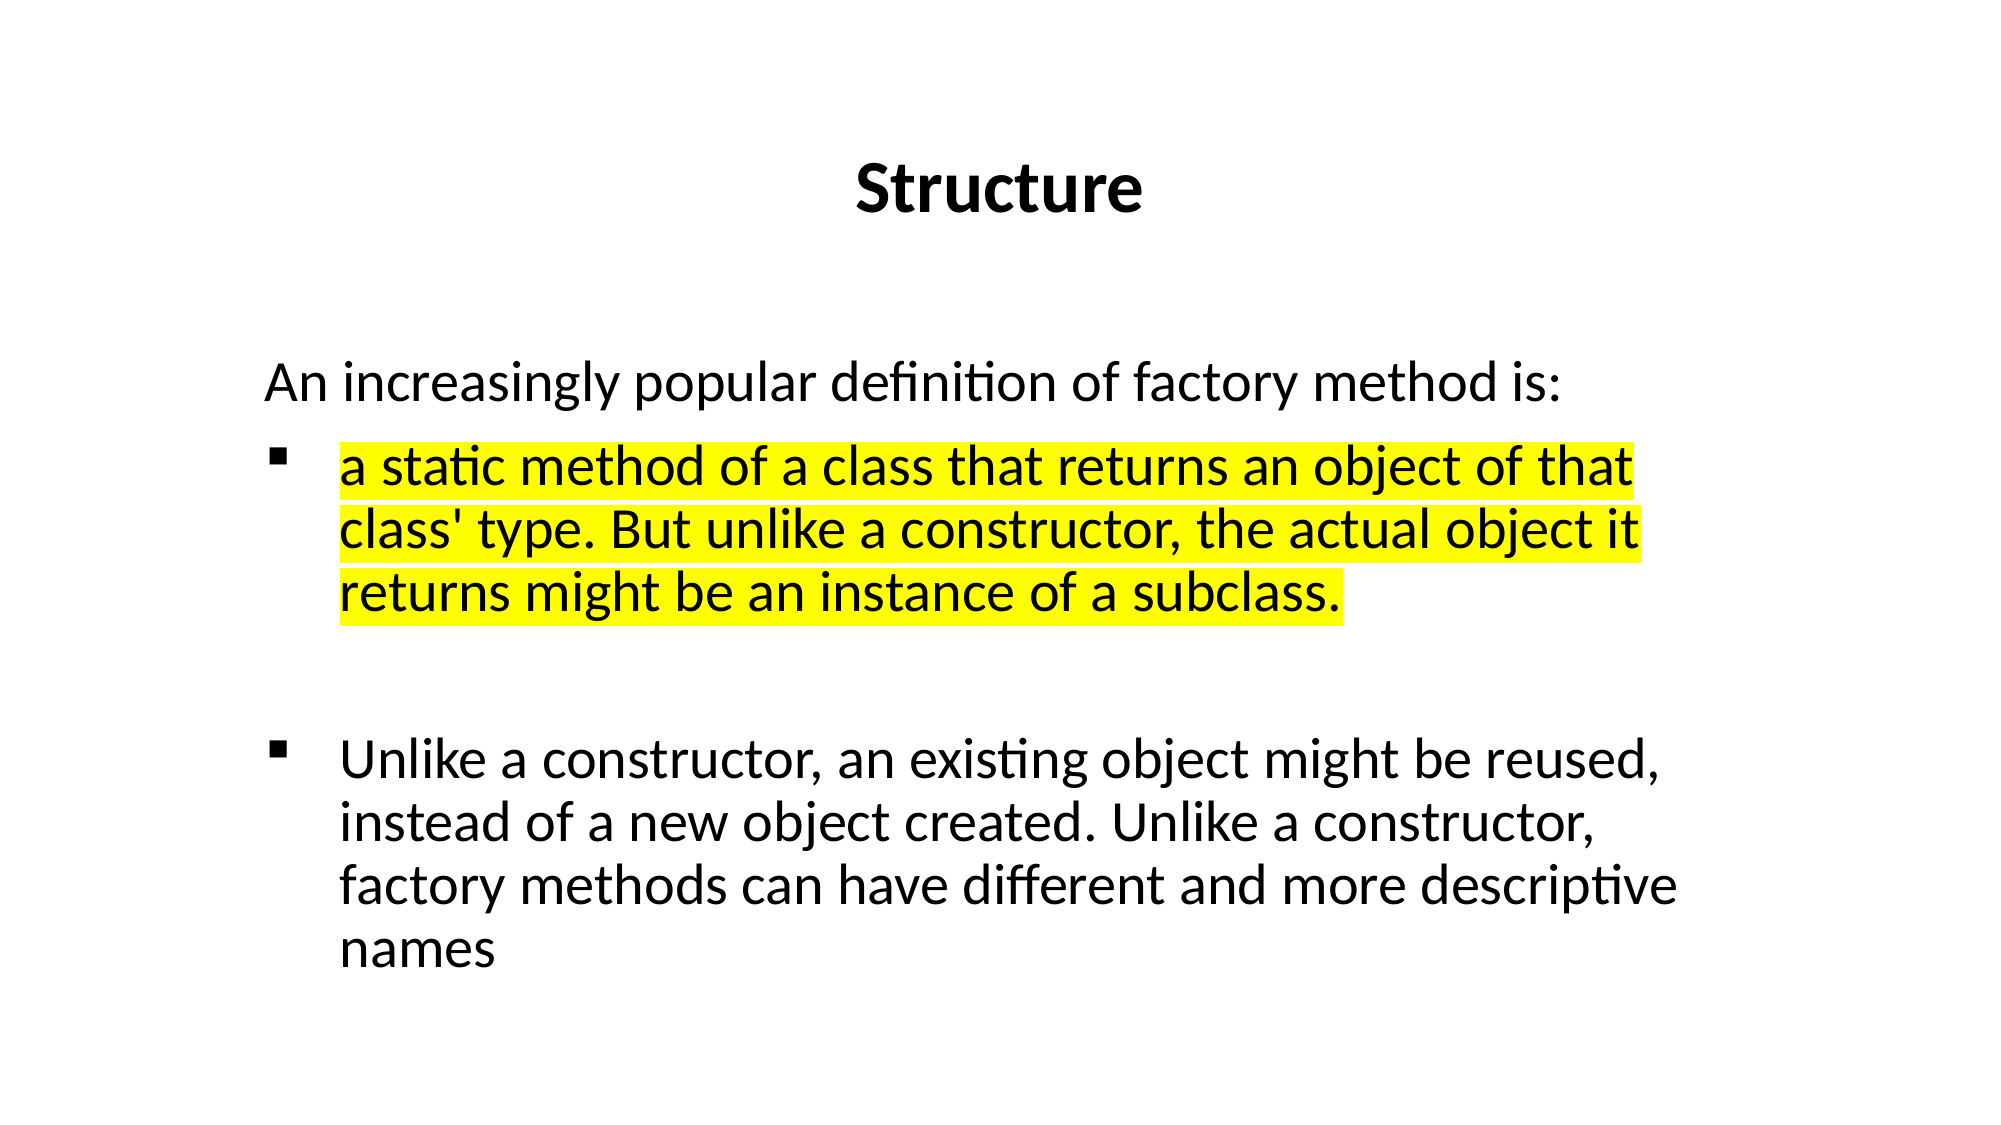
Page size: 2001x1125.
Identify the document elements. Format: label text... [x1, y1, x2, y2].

subtitle Structure An increasingly popular definition of factory method is: a static method of a class that returns an object of that class' type. But unlike a constructor, the actual object it returns might be an instance of a subclass. Unlike a constructor, an existing object might be reused, instead of a new object created. Unlike a constructor, factory methods can have different and more descriptive names [249, 140, 1750, 1090]
